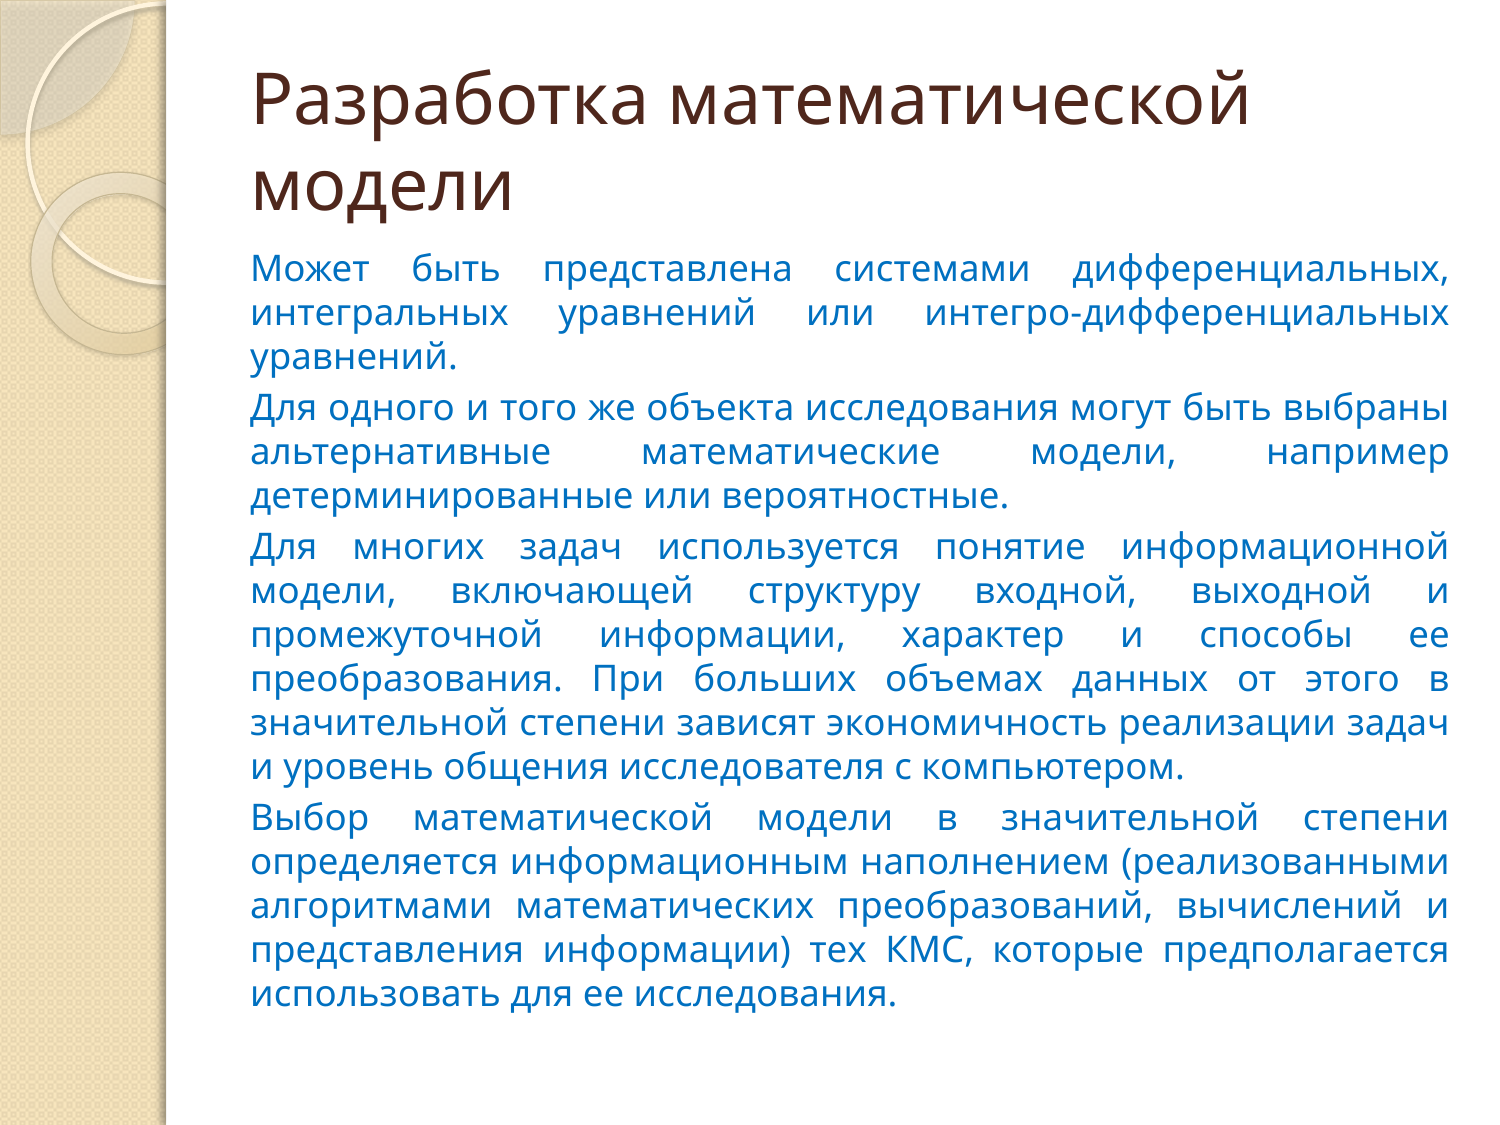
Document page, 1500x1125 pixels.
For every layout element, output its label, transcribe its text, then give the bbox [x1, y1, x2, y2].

title Разработка математической модели [235, 45, 1466, 233]
list Может быть представлена системами дифференциальных, интегральных уравнений или интегро-дифференциальных уравнений. Для одного и того же объекта исследования могут быть выбраны альтернативные математические модели, например детерминированные или вероятностные. Для многих задач используется понятие информационной модели, включающей структуру входной, выходной и промежуточной информации, характер и способы ее преобразования. При больших объемах данных от этого в значительной степени зависят экономичность реализации задач и уровень общения исследователя с компьютером. Выбор математической модели в значительной степени определяется информационным наполнением (реализованными алгоритмами математических преобразований, вычислений и представления информации) тех КМС, которые предполагается использовать для ее исследования. [235, 237, 1466, 1025]
